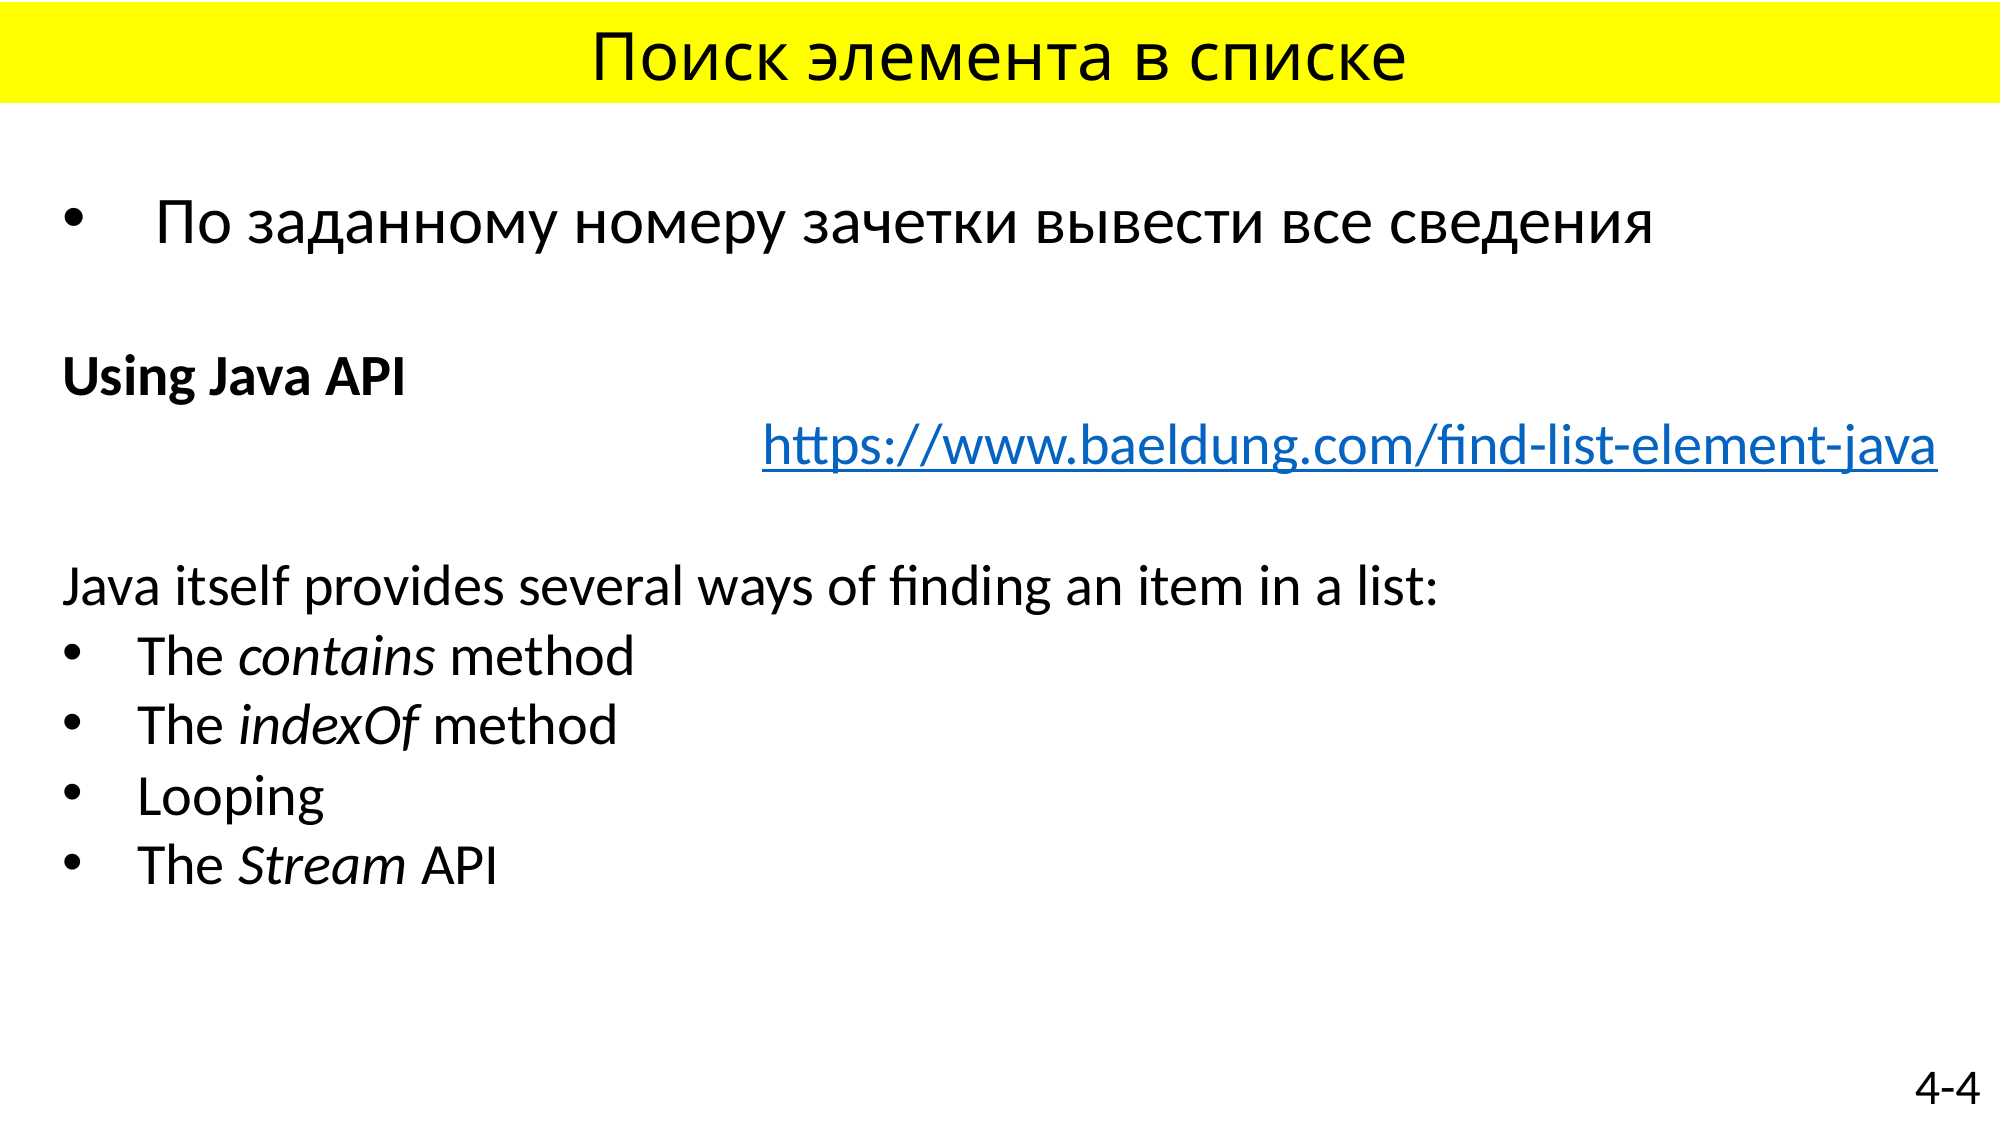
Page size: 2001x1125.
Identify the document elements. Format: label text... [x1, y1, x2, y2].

text_box По заданному номеру зачетки вывести все сведения Using Java API https://www.baeldung.com/find-list-element-java Java itself provides several ways of finding an item in a list: The contains method The indexOf method Looping The Stream API [47, 169, 1953, 984]
text_box 4-4 [1729, 1047, 1996, 1123]
title Поиск элемента в списке [0, 2, 2000, 103]
